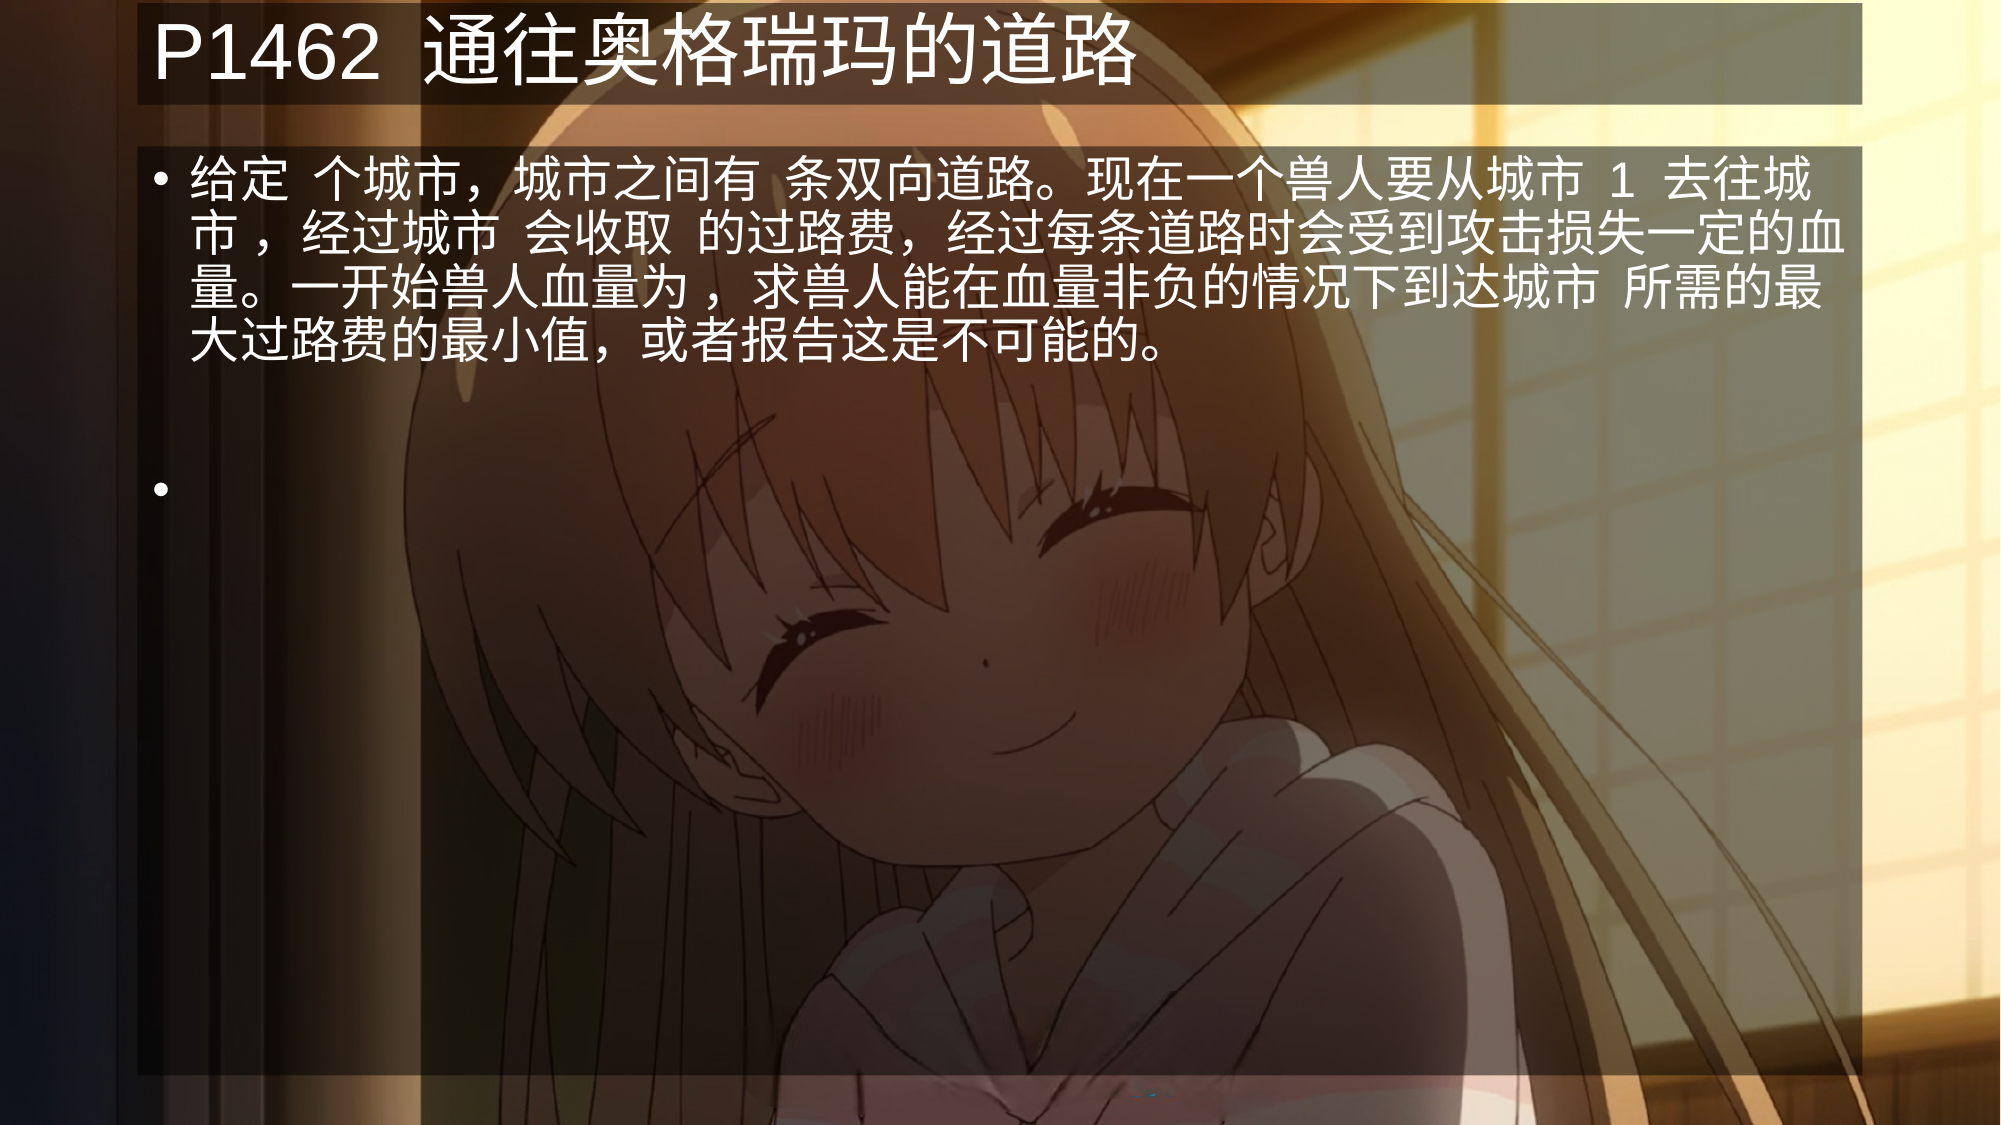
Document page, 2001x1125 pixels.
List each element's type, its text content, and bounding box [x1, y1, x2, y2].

title P1462 通往奥格瑞玛的道路 [137, 3, 1863, 105]
picture [0, 0, 2001, 1125]
